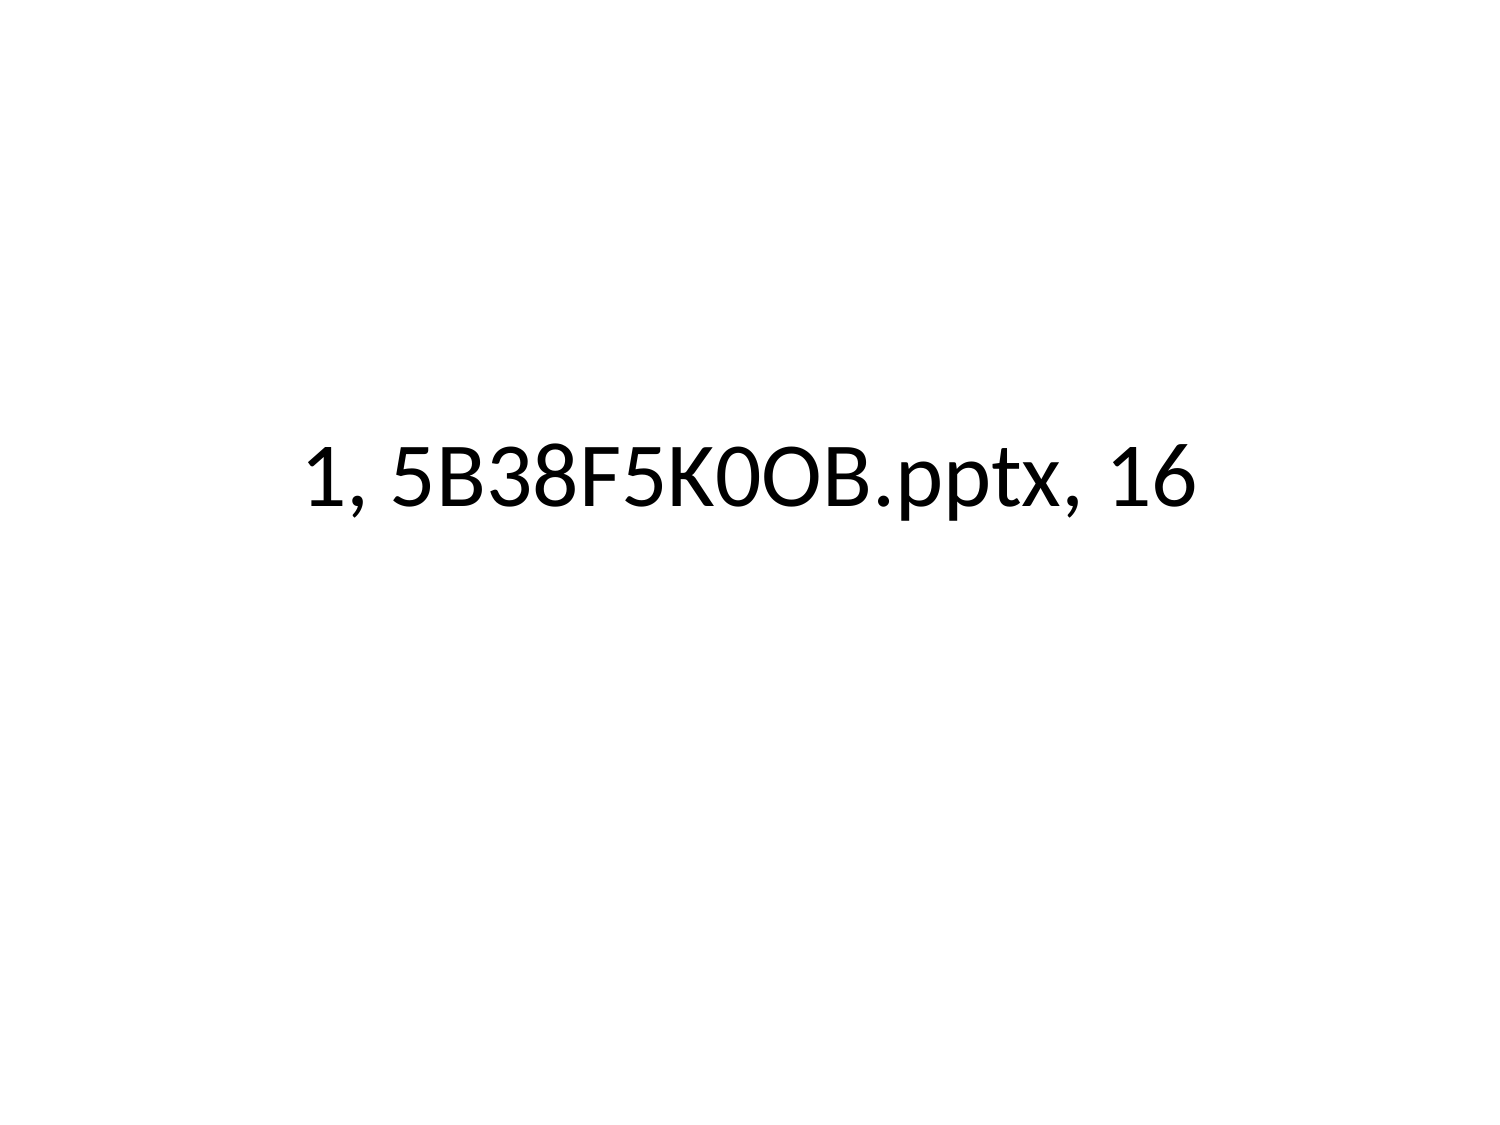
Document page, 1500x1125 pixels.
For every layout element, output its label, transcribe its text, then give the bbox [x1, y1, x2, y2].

title 1, 5B38F5K0OB.pptx, 16 [112, 349, 1388, 591]
